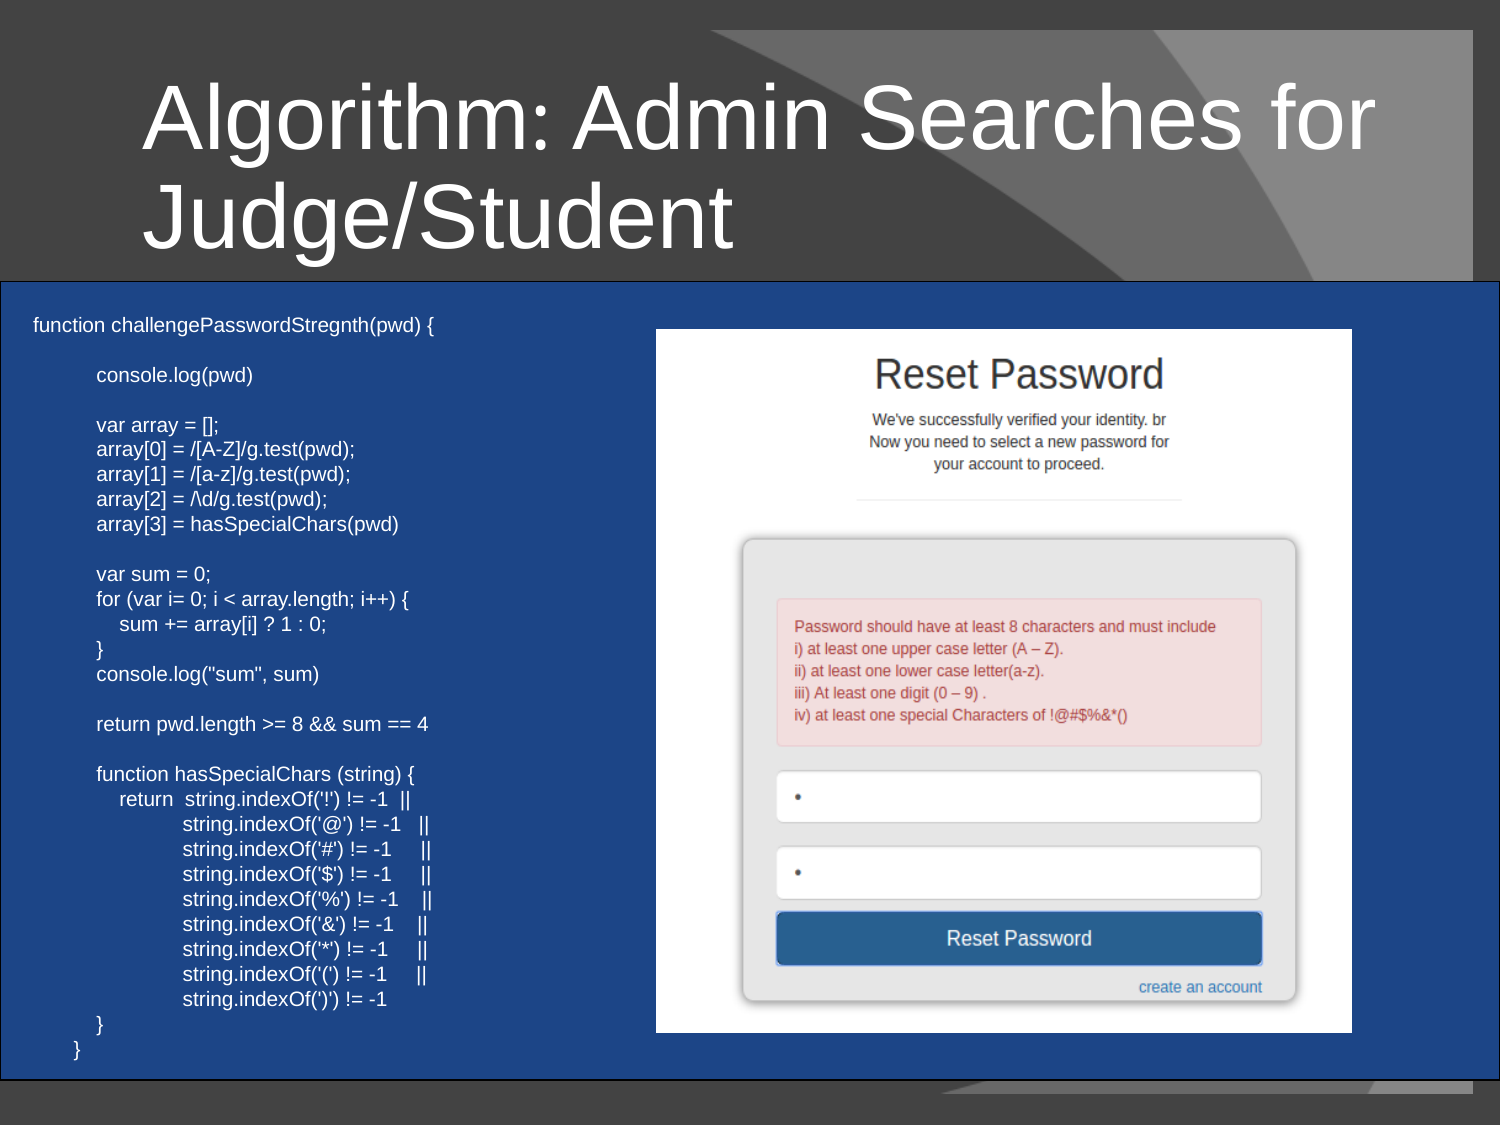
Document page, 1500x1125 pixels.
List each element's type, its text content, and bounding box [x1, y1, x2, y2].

picture [24, 30, 1473, 281]
picture [656, 328, 1352, 1033]
text_box [0, 281, 1500, 1080]
text_box function challengePasswordStregnth(pwd) { console.log(pwd) var array = []; array[0] = /[A-Z]/g.test(pwd); array[1] = /[a-z]/g.test(pwd); array[2] = /\d/g.test(pwd); array[3] = hasSpecialChars(pwd) var sum = 0; for (var i= 0; i < array.length; i++) { sum += array[i] ? 1 : 0; } console.log("sum", sum) return pwd.length >= 8 && sum == 4 function hasSpecialChars (string) { return string.indexOf('!') != -1 || string.indexOf('@') != -1 || string.indexOf('#') != -1 || string.indexOf('$') != -1 || string.indexOf('%') != -1 || string.indexOf('&') != -1 || string.indexOf('*') != -1 || string.indexOf('(') != -1 || string.indexOf(')') != -1 } } [12, 296, 1500, 562]
title Algorithm: Admin Searches for Judge/Student [127, 62, 1450, 234]
picture [24, 1080, 1473, 1094]
